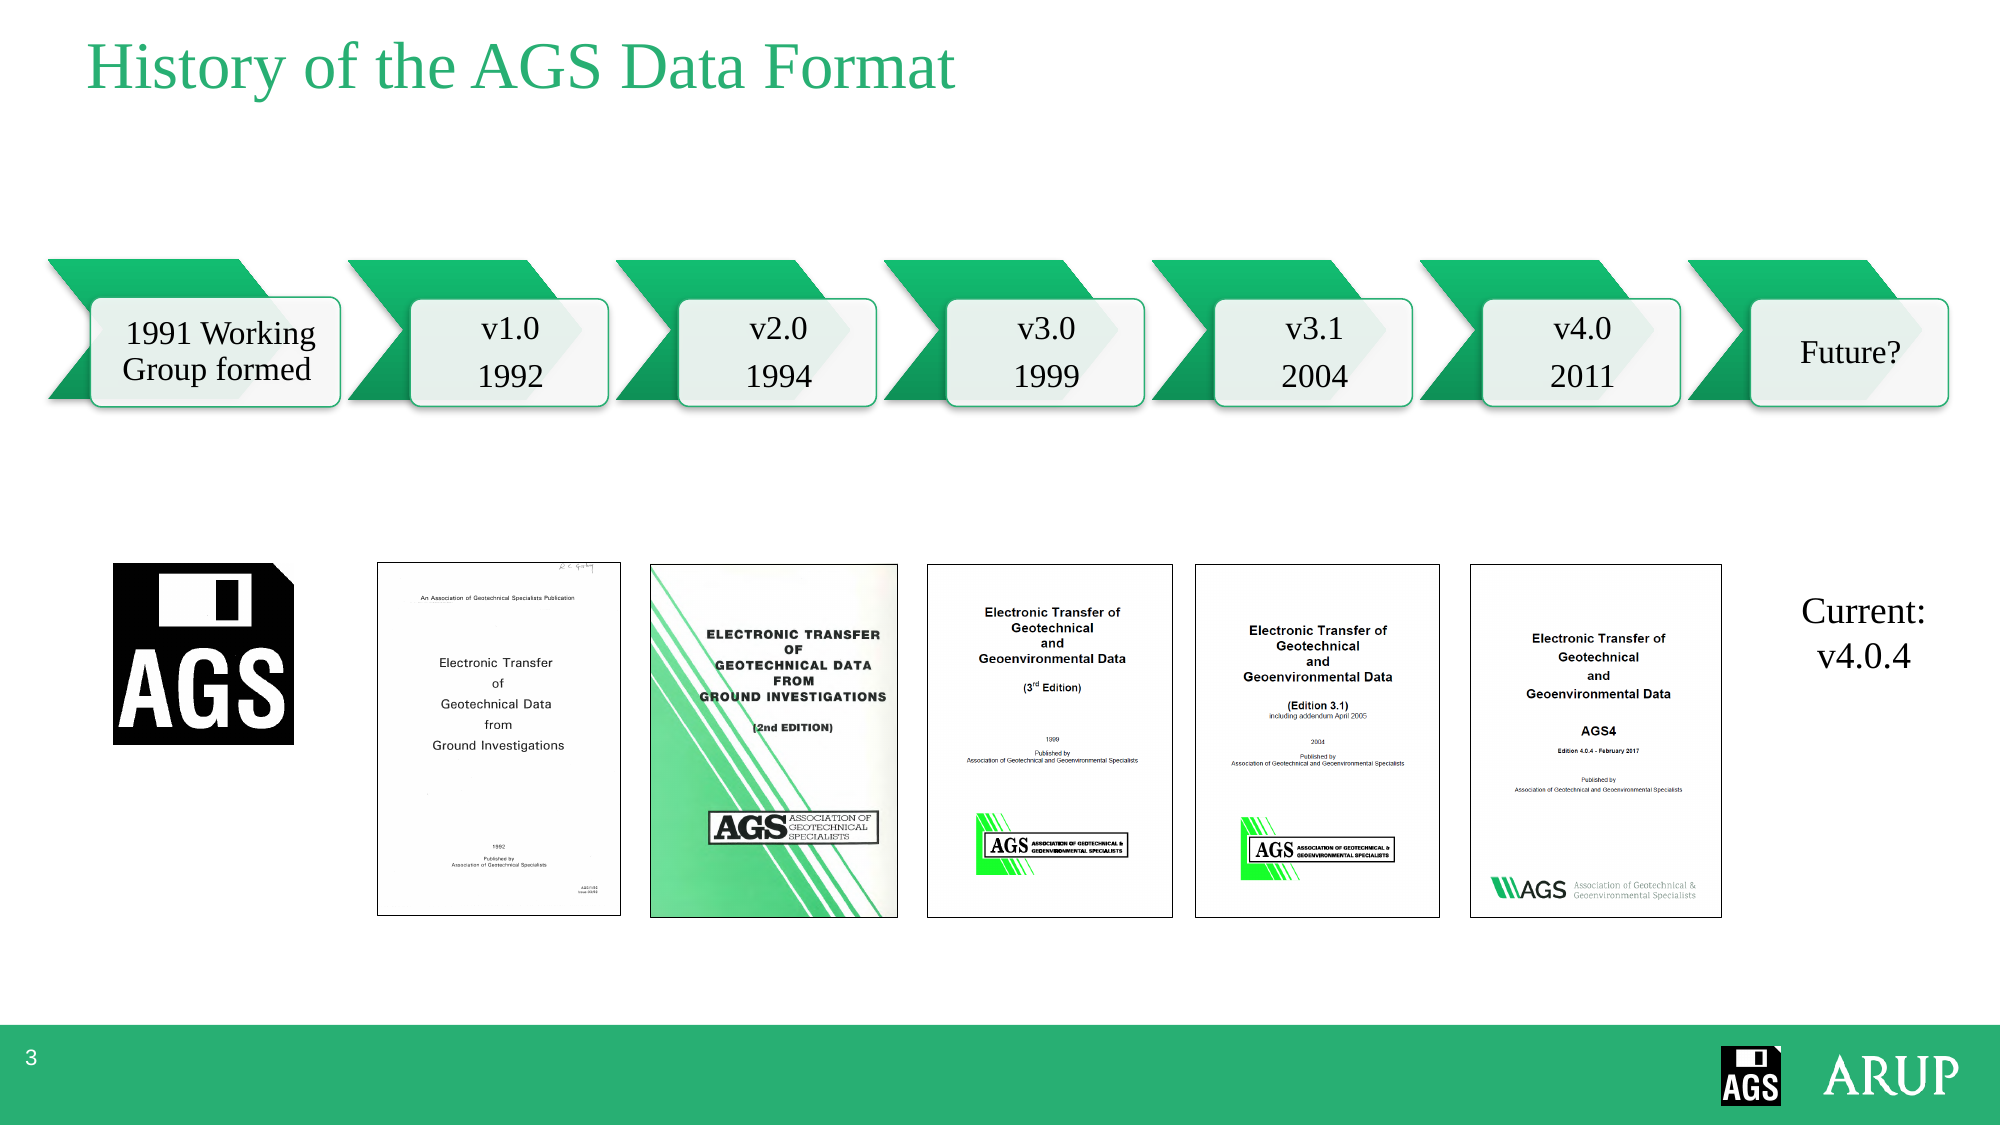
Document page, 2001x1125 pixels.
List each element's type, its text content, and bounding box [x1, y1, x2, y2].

picture [1721, 1046, 1781, 1106]
picture [927, 563, 1172, 918]
picture [377, 562, 621, 916]
picture [113, 563, 295, 746]
text_box Current: v4.0.4 [1778, 578, 1950, 684]
picture [1194, 563, 1440, 918]
picture [1819, 1050, 1961, 1098]
title History of the AGS Data Format [86, 31, 1950, 103]
picture [650, 563, 898, 918]
picture [1470, 563, 1722, 918]
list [46, 105, 1951, 562]
